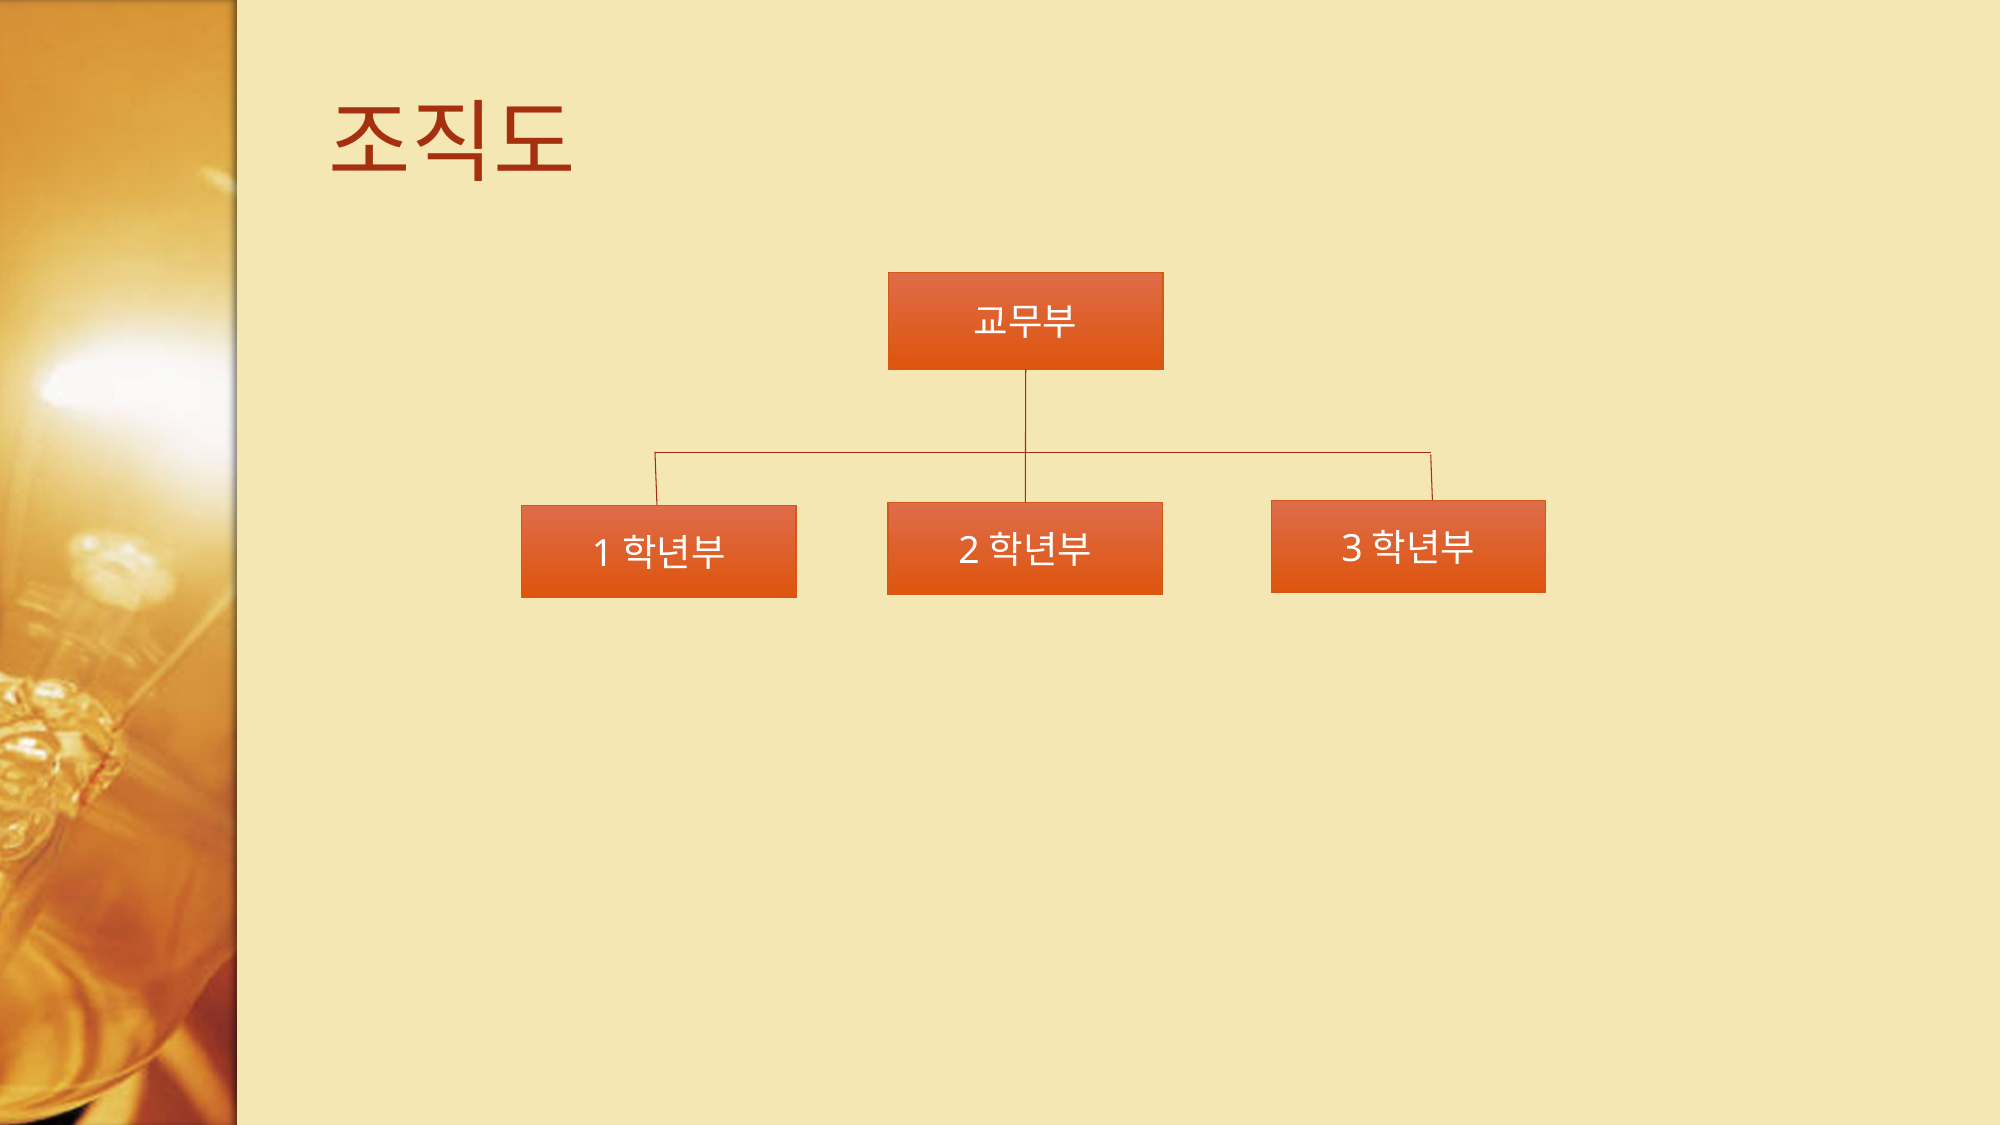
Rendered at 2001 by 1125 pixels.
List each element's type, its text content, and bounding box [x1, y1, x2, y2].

text_box 교무부 [888, 272, 1164, 370]
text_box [1430, 454, 1434, 517]
text_box 1학년부 [521, 505, 797, 598]
text_box 2학년부 [887, 502, 1163, 595]
text_box 3학년부 [1271, 500, 1546, 593]
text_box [654, 451, 658, 515]
picture [0, 0, 237, 1125]
title 조직도 [313, 45, 1954, 233]
